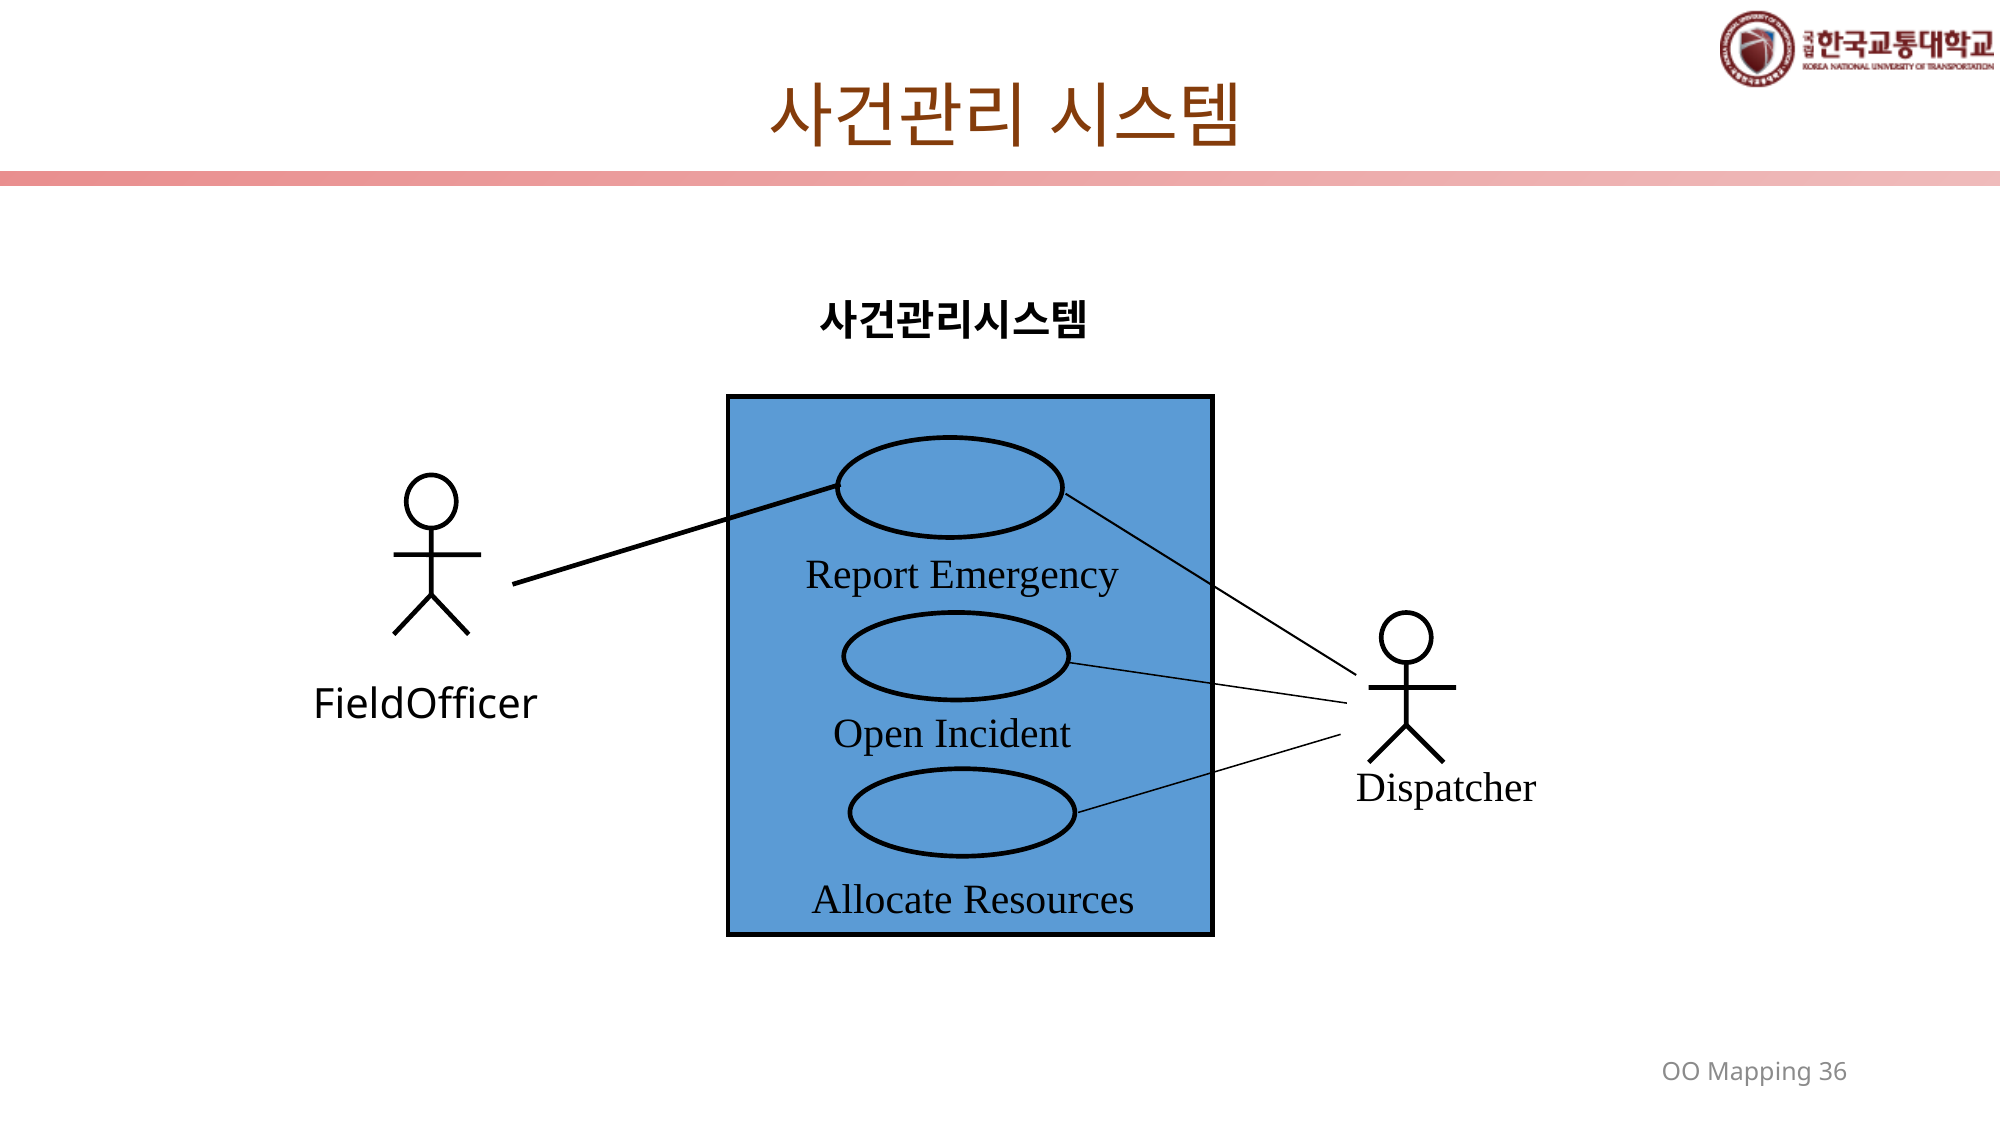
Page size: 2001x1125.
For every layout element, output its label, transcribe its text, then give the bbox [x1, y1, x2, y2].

text_box Report Emergency [790, 539, 1135, 604]
text_box 사건관리시스템 [804, 286, 1105, 352]
text_box [849, 768, 1075, 857]
picture [1720, 5, 1994, 92]
text_box [843, 612, 1069, 698]
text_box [1368, 612, 1457, 763]
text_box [393, 474, 482, 635]
text_box [837, 437, 1063, 538]
slide_number 36 [1412, 1042, 1863, 1103]
text_box Allocate Resources [796, 864, 1150, 929]
text_box Open Incident [818, 698, 1087, 764]
text_box FieldOfficer [298, 669, 553, 735]
title 사건관리 시스템 [89, 72, 1924, 165]
text_box Dispatcher [1341, 752, 1552, 818]
text_box [728, 396, 1213, 935]
